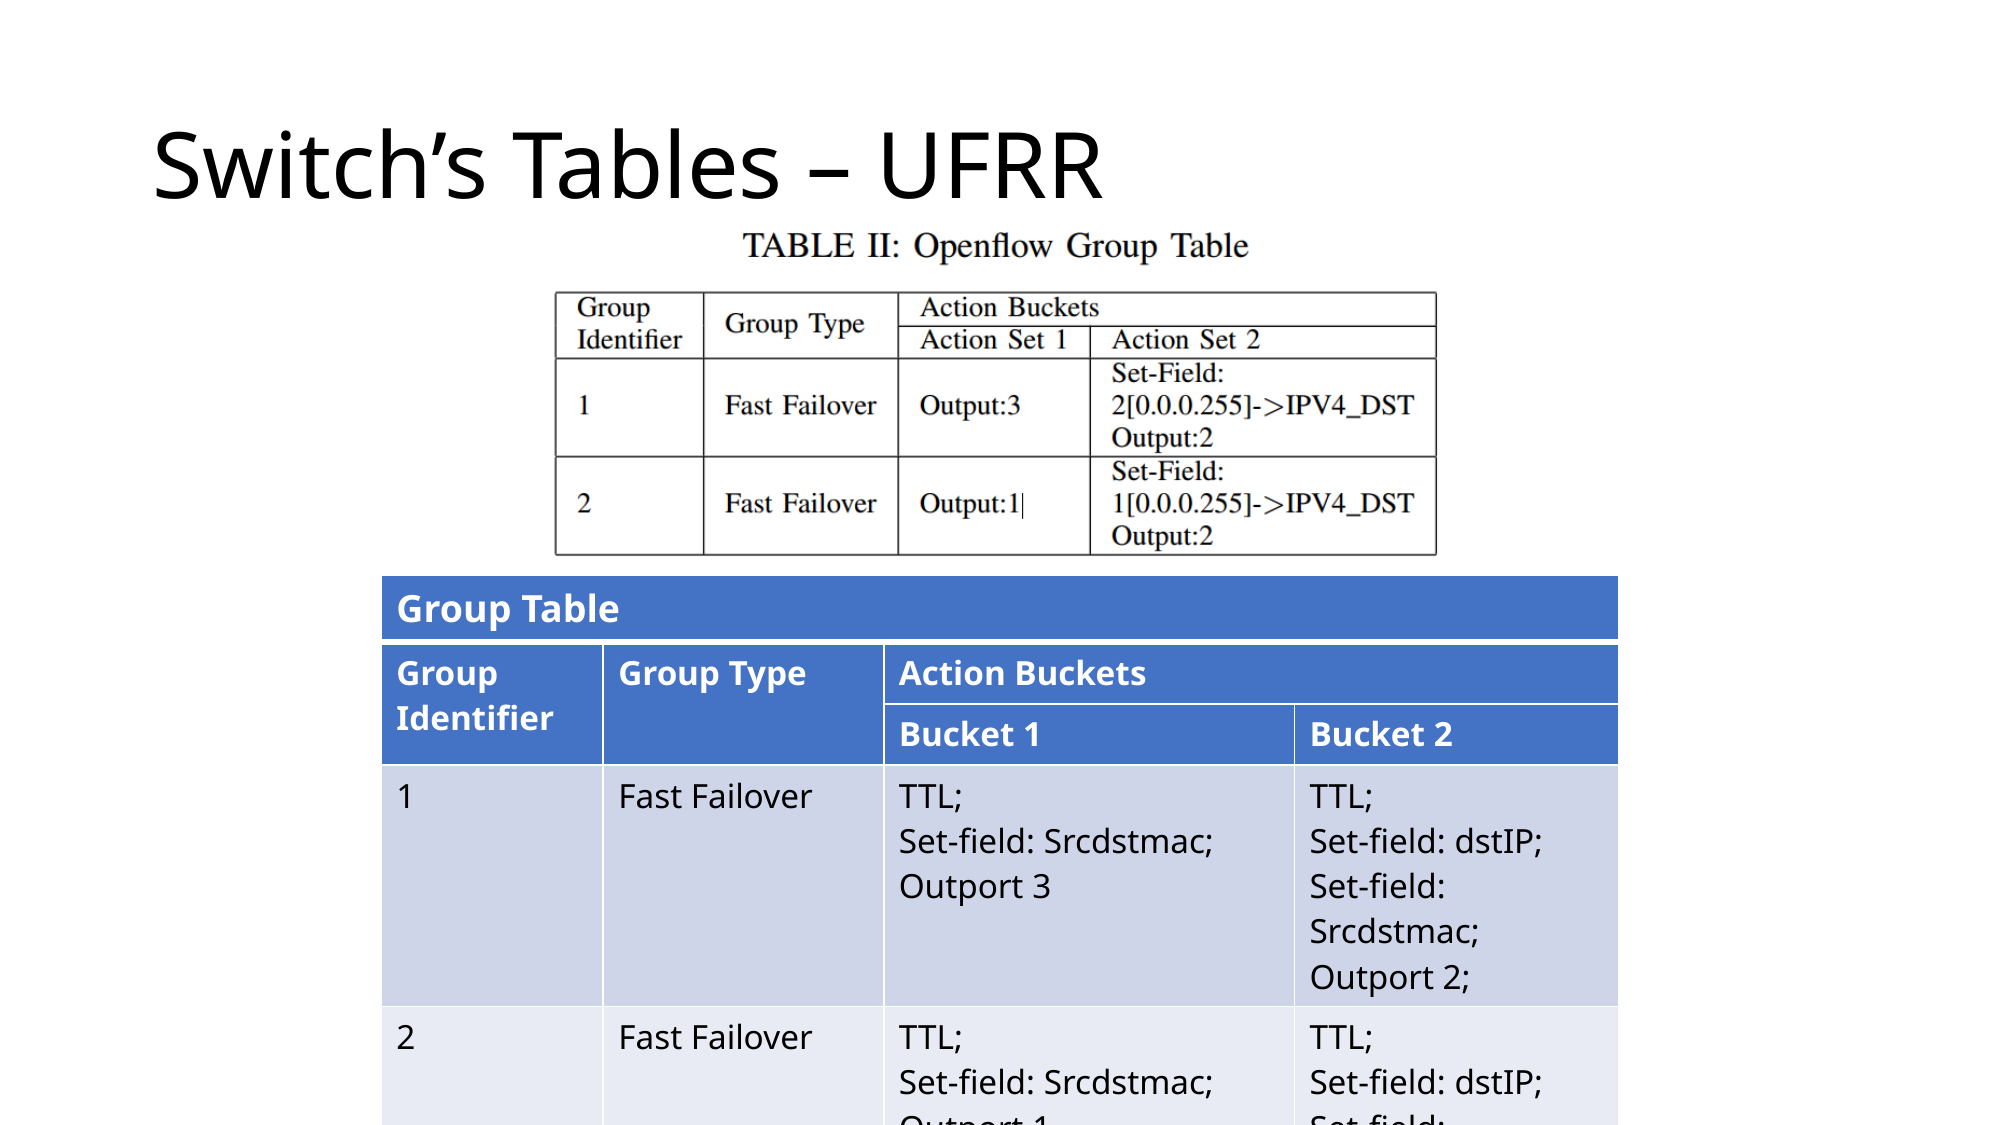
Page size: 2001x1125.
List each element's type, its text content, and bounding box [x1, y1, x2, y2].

table_cell Group Type [604, 645, 883, 764]
table_cell 2 [382, 1007, 602, 1125]
table_cell Bucket 2 [1295, 705, 1618, 764]
table_cell TTL; Set-field: dstIP; Set-field: Srcdstmac; Outport 2; [1295, 1007, 1618, 1125]
table_header Group Table [382, 576, 1618, 639]
table_cell TTL; Set-field: dstIP; Set-field: Srcdstmac; Outport 2; [1295, 766, 1618, 1006]
table_cell 1 [382, 766, 602, 1006]
table_cell TTL; Set-field: Srcdstmac; Outport 1 [885, 1007, 1294, 1125]
table_cell Fast Failover [604, 766, 883, 1006]
title Switch’s Tables – UFRR [137, 59, 1863, 278]
picture [548, 202, 1452, 575]
table_cell Fast Failover [604, 1007, 883, 1125]
table_cell Group Identifier [382, 645, 602, 764]
table_cell Action Buckets [885, 645, 1618, 703]
table_cell Bucket 1 [885, 705, 1294, 764]
table_cell TTL; Set-field: Srcdstmac; Outport 3 [885, 766, 1294, 1006]
